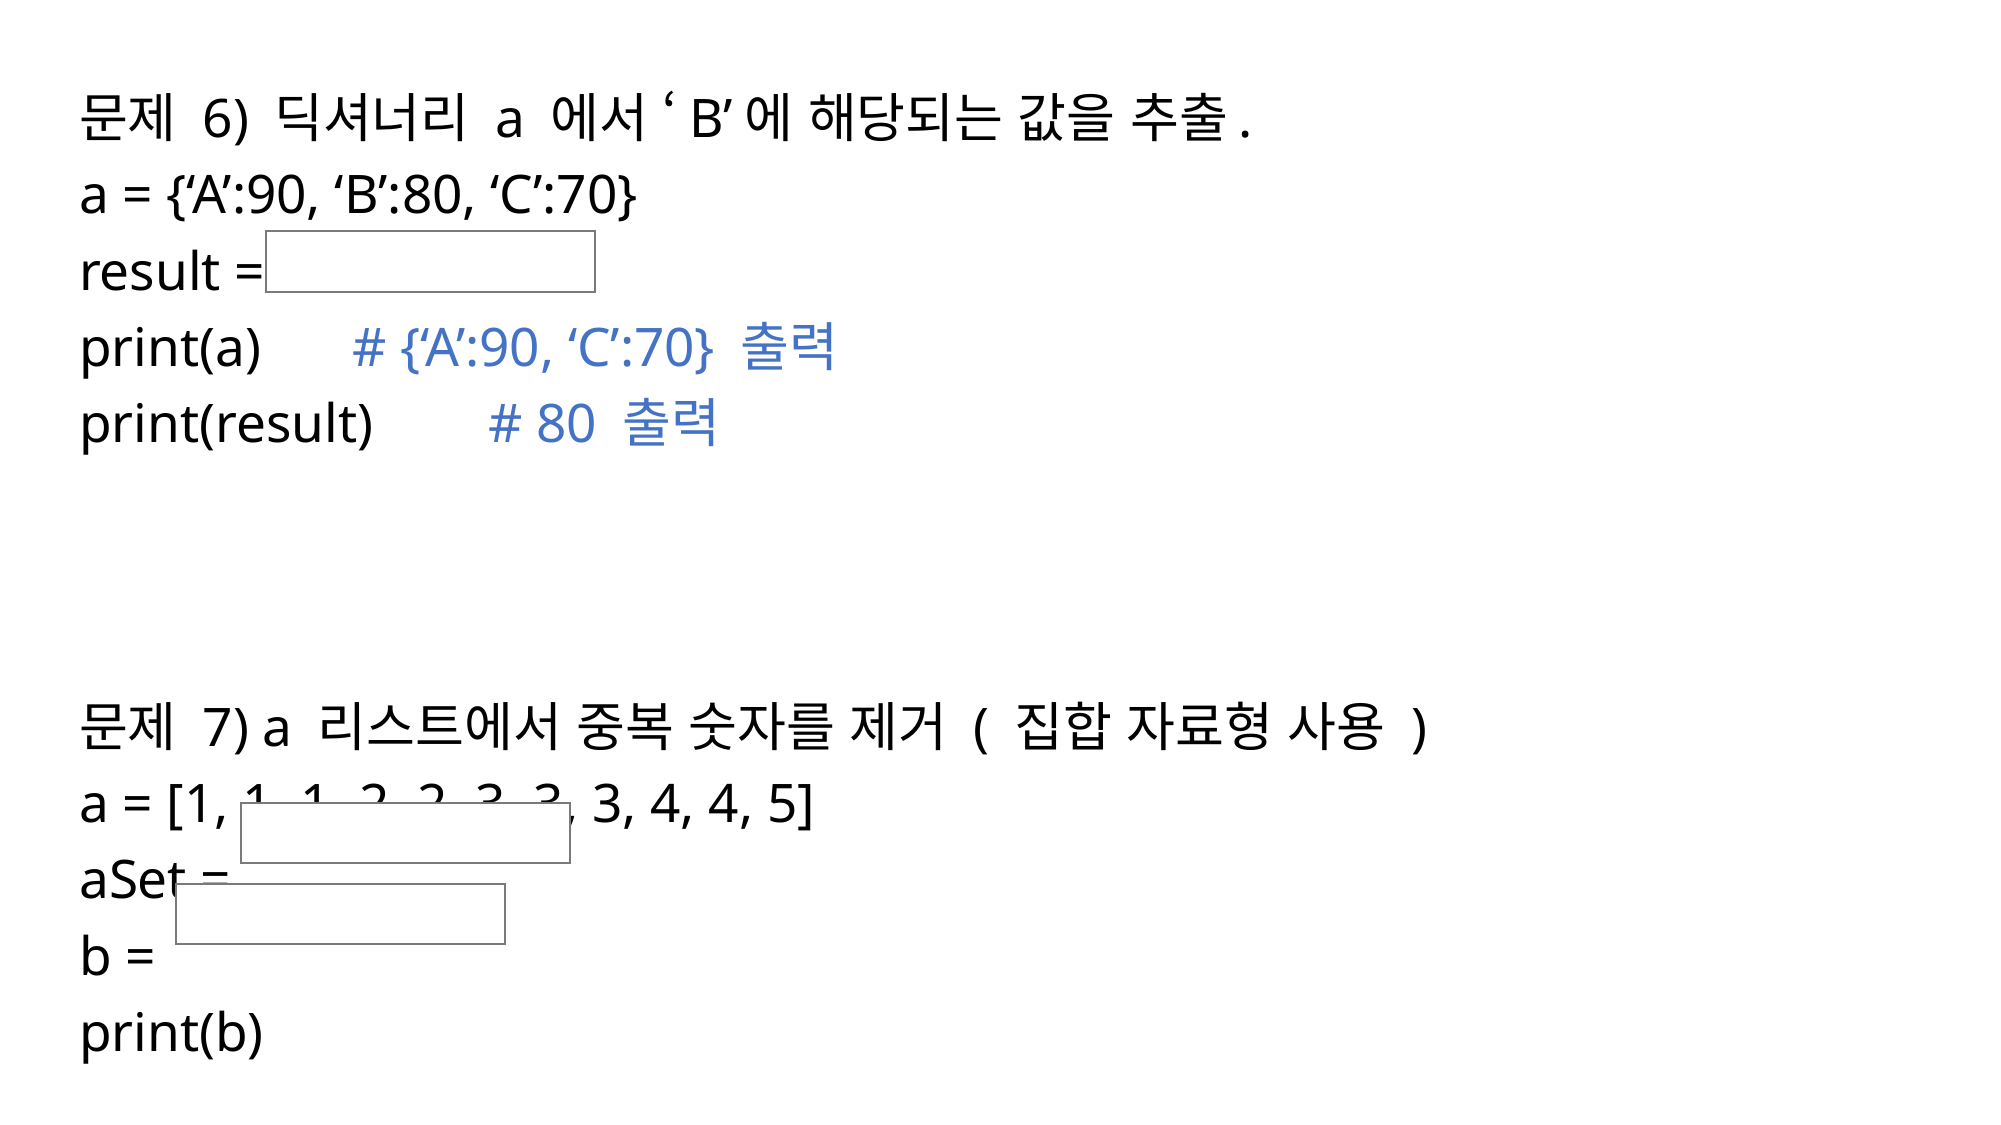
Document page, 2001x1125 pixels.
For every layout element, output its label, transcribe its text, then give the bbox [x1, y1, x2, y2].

text_box [265, 230, 596, 293]
list 문제 6) 딕셔너리 a 에서 ‘B’에 해당되는 값을 추출. a = {‘A’:90, ‘B’:80, ‘C’:70} result = print(a) # {‘A’:90, ‘C’:70} 출력 print(result) # 80 출력 문제 7) a 리스트에서 중복 숫자를 제거 ( 집합 자료형 사용 ) a = [1, 1, 1, 2, 2, 3, 3, 3, 4, 4, 5] aSet = b = print(b) [64, 84, 1846, 1071]
text_box [175, 883, 506, 945]
text_box [240, 802, 571, 864]
